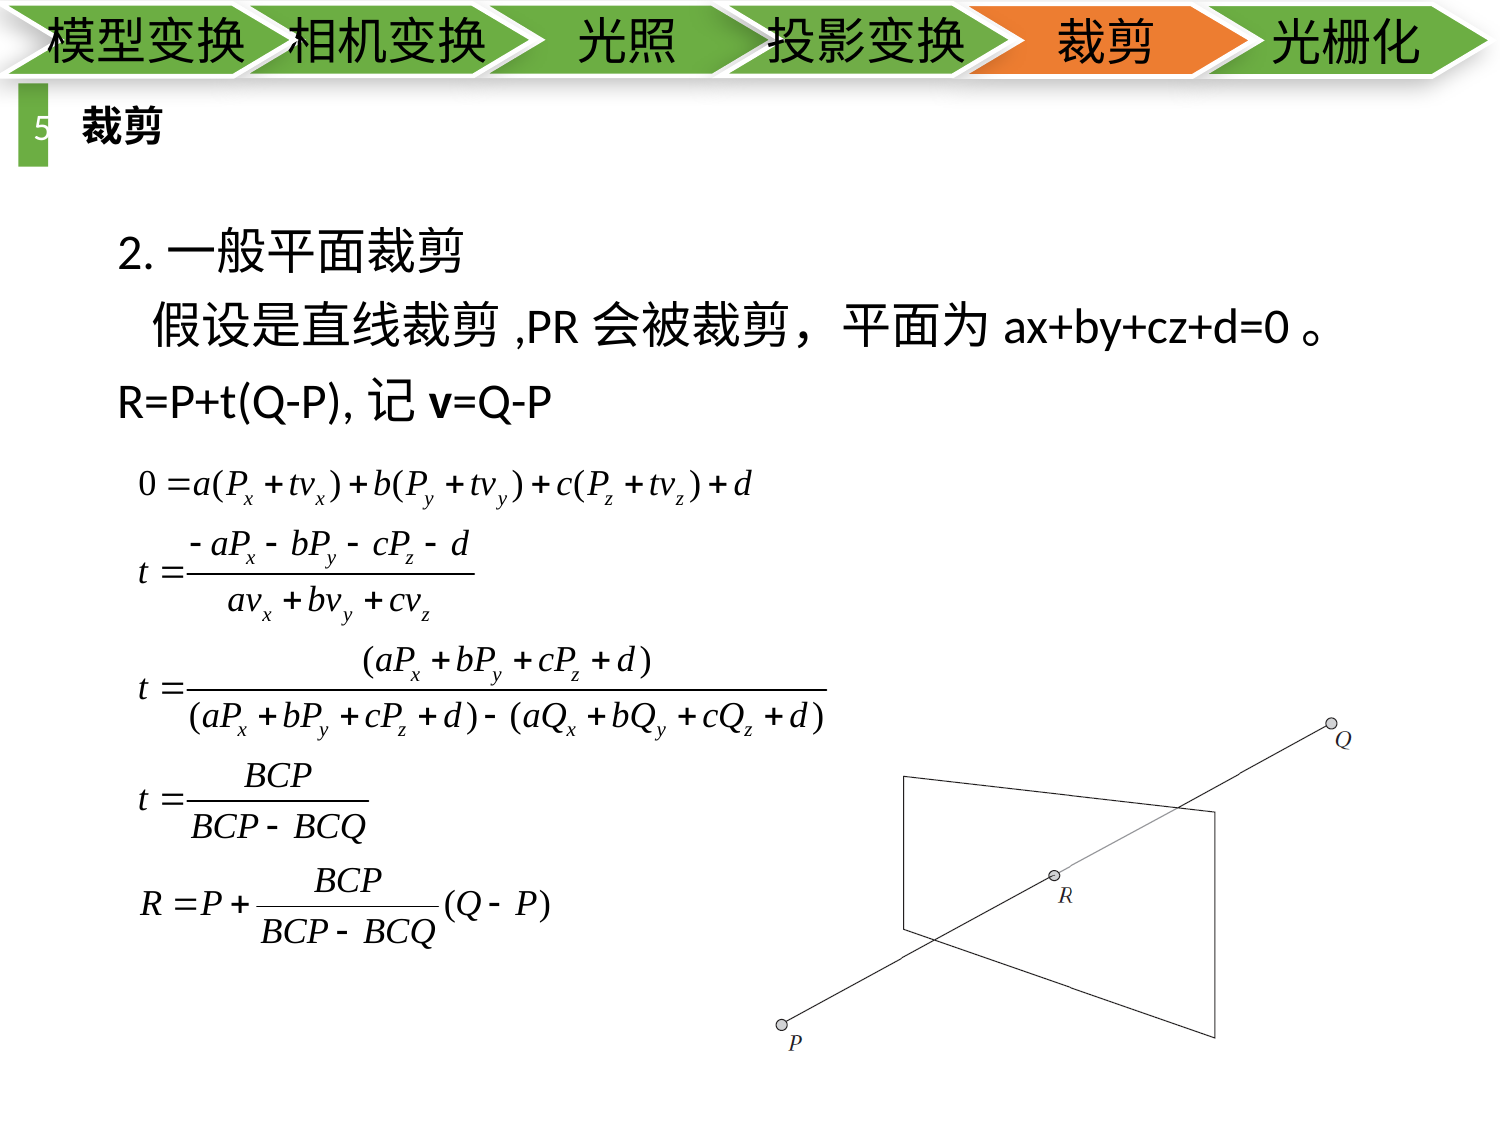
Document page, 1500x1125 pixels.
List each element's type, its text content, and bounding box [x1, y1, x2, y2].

text_box 光栅化 [1196, 2, 1495, 78]
text_box 光照 [478, 2, 738, 77]
text_box 5 [17, 98, 49, 168]
text_box 裁剪 [66, 96, 507, 157]
list 2.一般平面裁剪 假设是直线裁剪,PR会被裁剪，平面为ax+by+cz+d=0。 R=P+t(Q-P),记v=Q-P [102, 218, 1396, 1030]
text_box 投影变换 [716, 2, 1016, 77]
text_box 相机变换 [239, 2, 536, 77]
text_box 裁剪 [959, 2, 1255, 78]
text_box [133, 459, 833, 960]
picture [733, 690, 1408, 1061]
text_box 模型变换 [0, 2, 297, 78]
